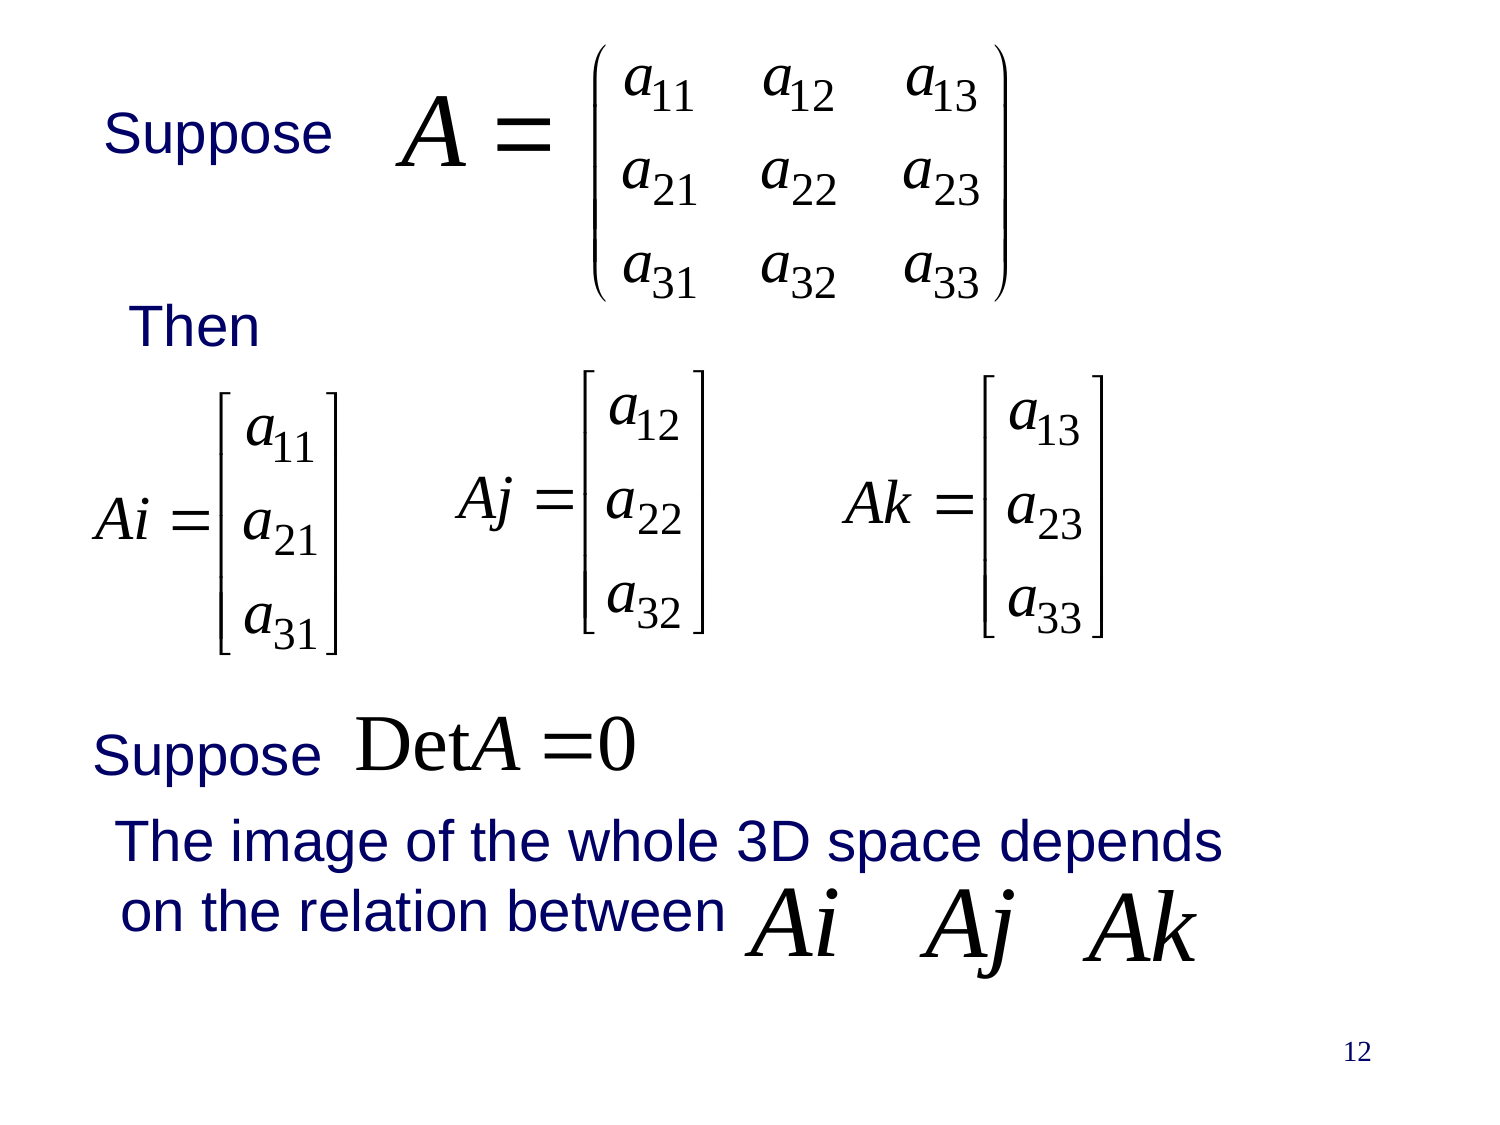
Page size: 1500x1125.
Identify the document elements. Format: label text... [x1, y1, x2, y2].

text_box Suppose [77, 709, 338, 795]
slide_number 12 [1074, 1024, 1388, 1101]
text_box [1074, 879, 1209, 972]
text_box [350, 708, 642, 780]
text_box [837, 370, 1120, 645]
text_box The image of the whole 3D space depends on the relation between [89, 795, 1240, 951]
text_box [737, 877, 851, 967]
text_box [87, 387, 355, 661]
text_box Then [113, 280, 277, 366]
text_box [387, 84, 551, 174]
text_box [912, 878, 1026, 989]
text_box Suppose [88, 87, 350, 173]
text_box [587, 38, 1019, 308]
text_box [449, 365, 721, 640]
